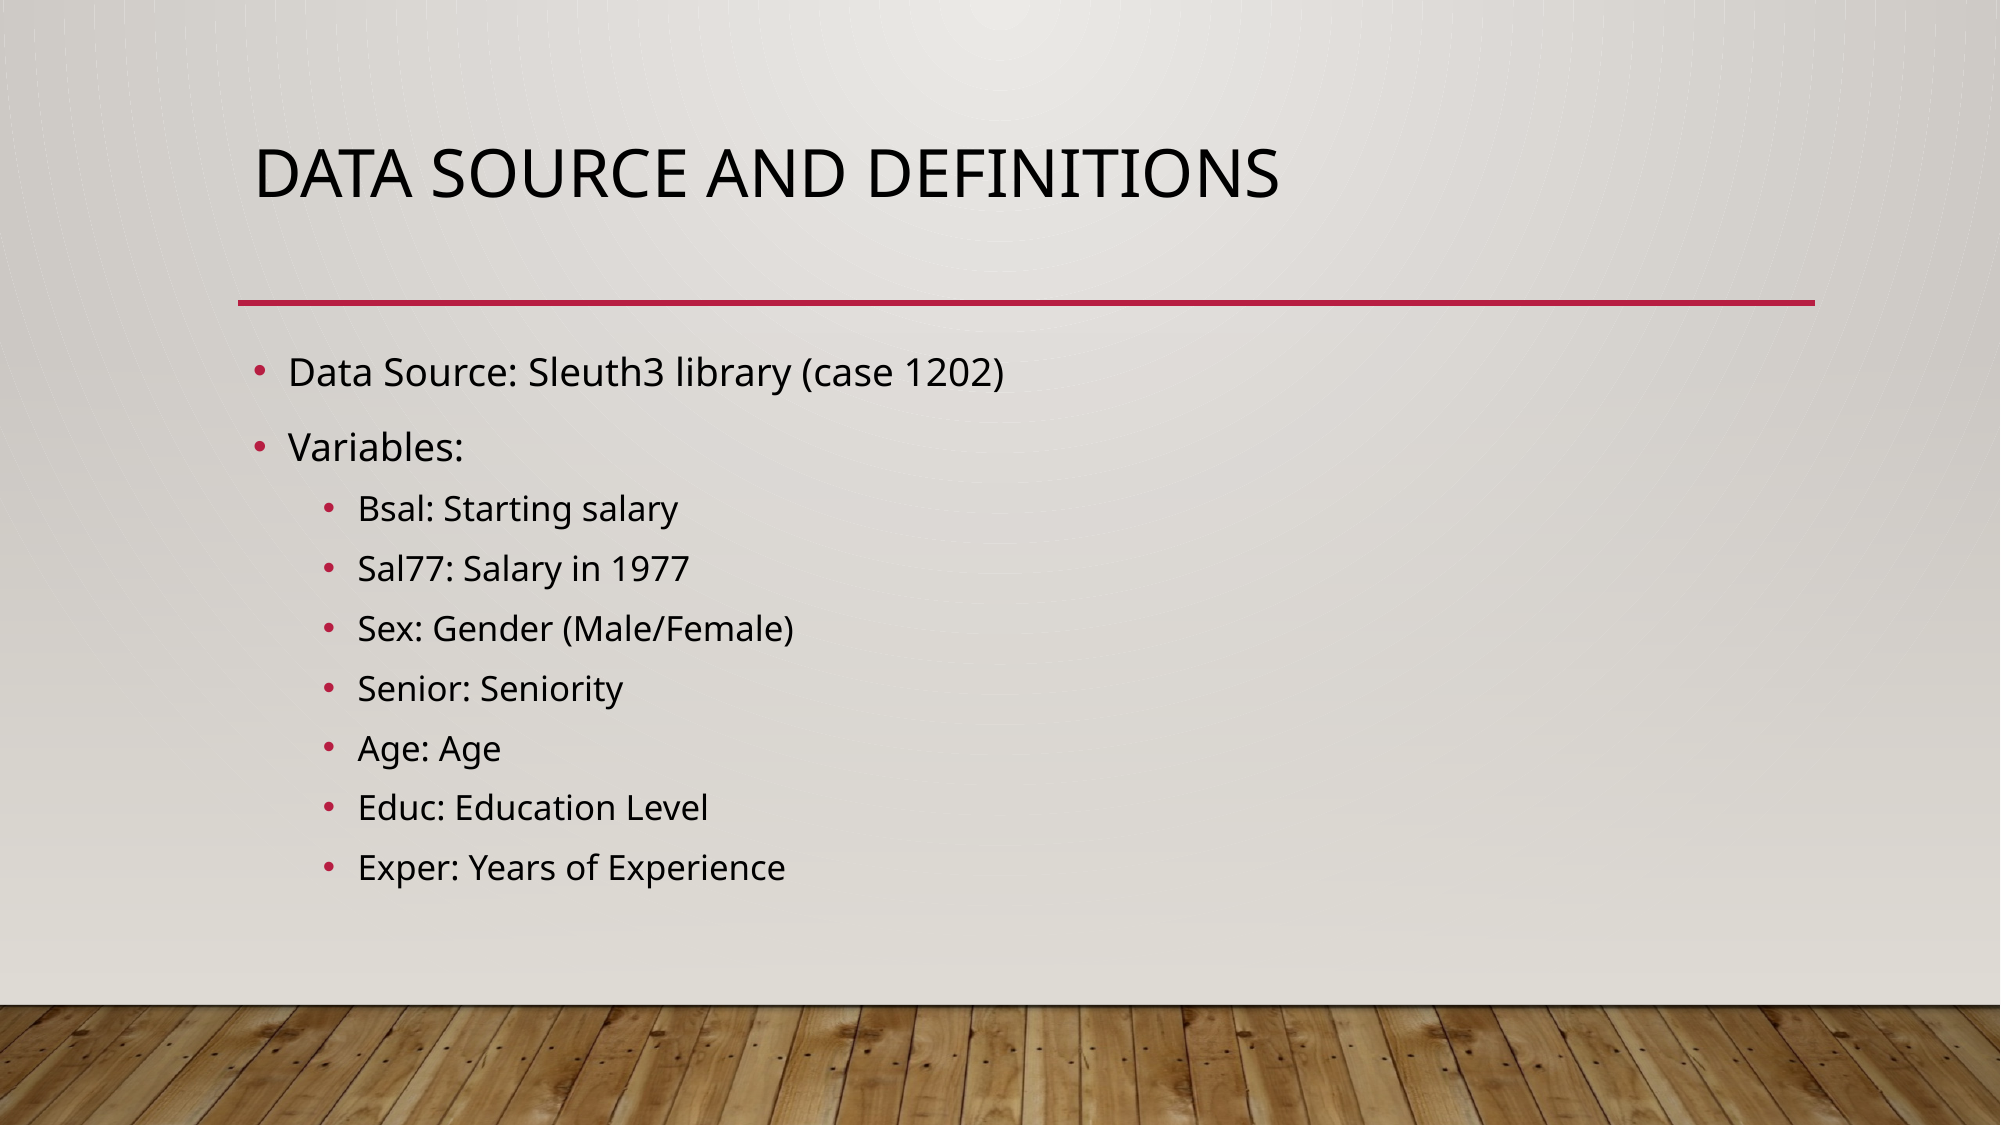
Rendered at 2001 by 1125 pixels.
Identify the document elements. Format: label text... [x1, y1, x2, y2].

list Data Source: Sleuth3 library (case 1202) Variables: Bsal: Starting salary Sal77: Salary in 1977 Sex: Gender (Male/Female) Senior: Seniority Age: Age Educ: Education Level Exper: Years of Experience [238, 330, 1814, 897]
title Data Source and Definitions [238, 131, 1814, 305]
picture [0, 1005, 2000, 1125]
